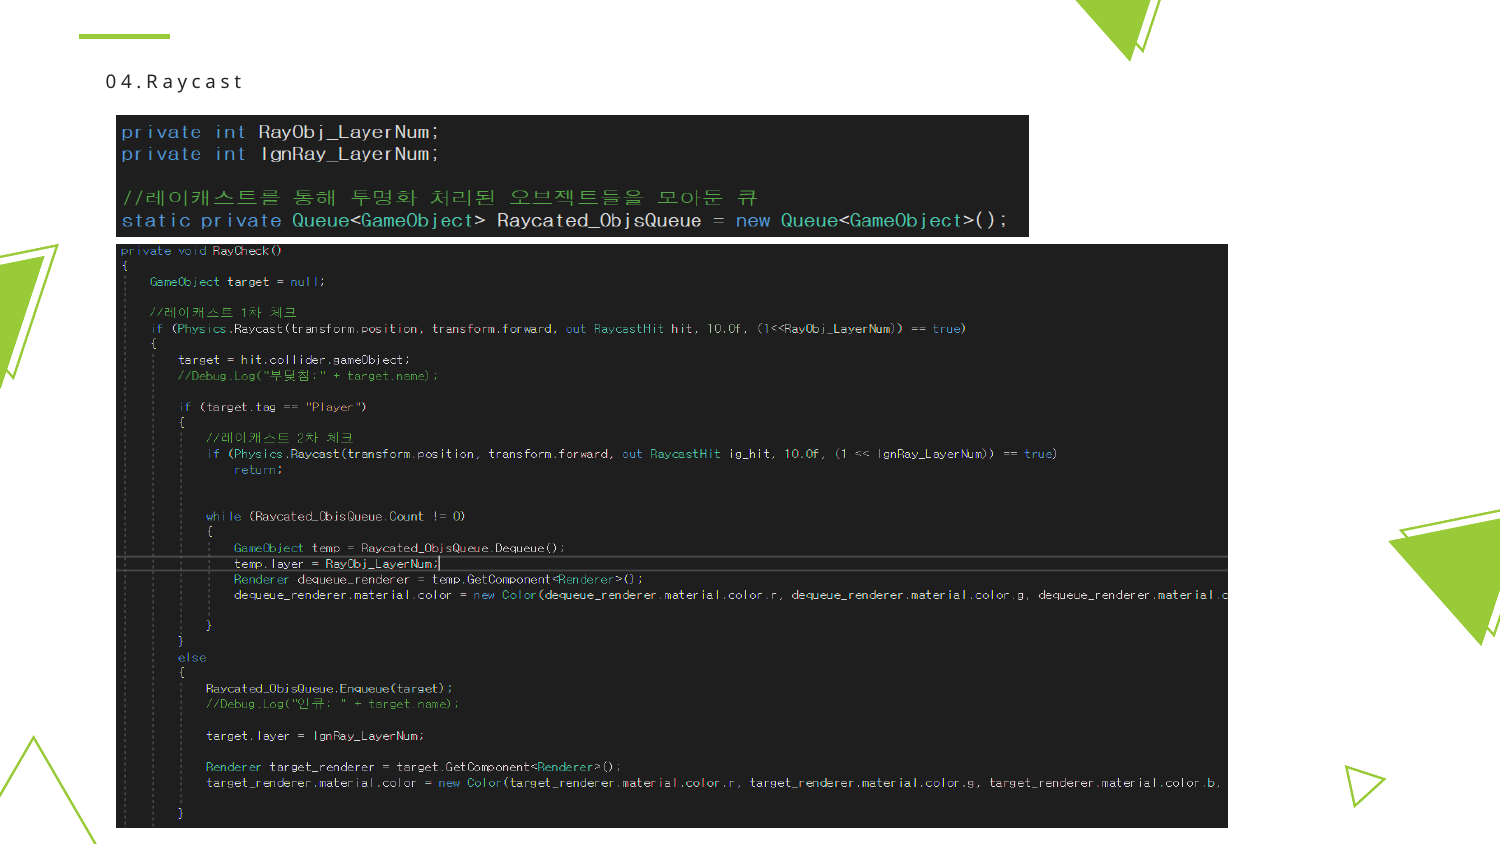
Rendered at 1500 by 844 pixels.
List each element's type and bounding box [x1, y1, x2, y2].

picture [116, 115, 1029, 237]
picture [116, 244, 1228, 828]
text_box [0, 0, 1500, 844]
